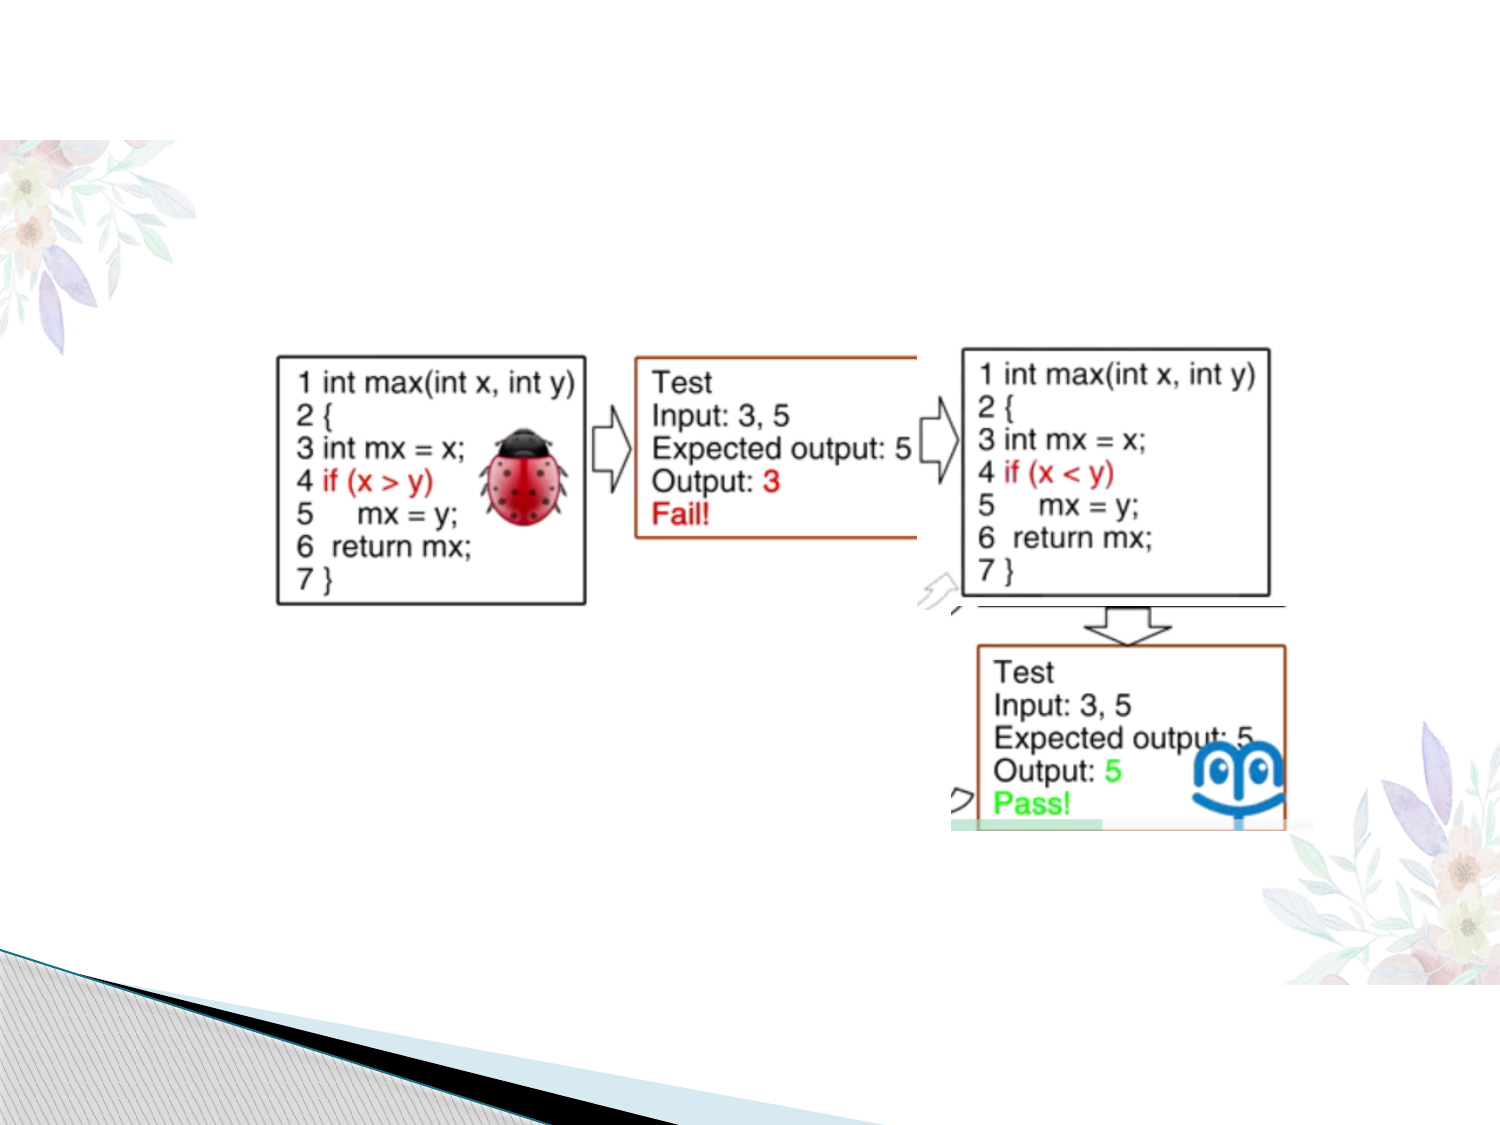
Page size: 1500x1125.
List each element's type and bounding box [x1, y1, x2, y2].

picture [266, 324, 1500, 985]
picture [0, 140, 196, 361]
